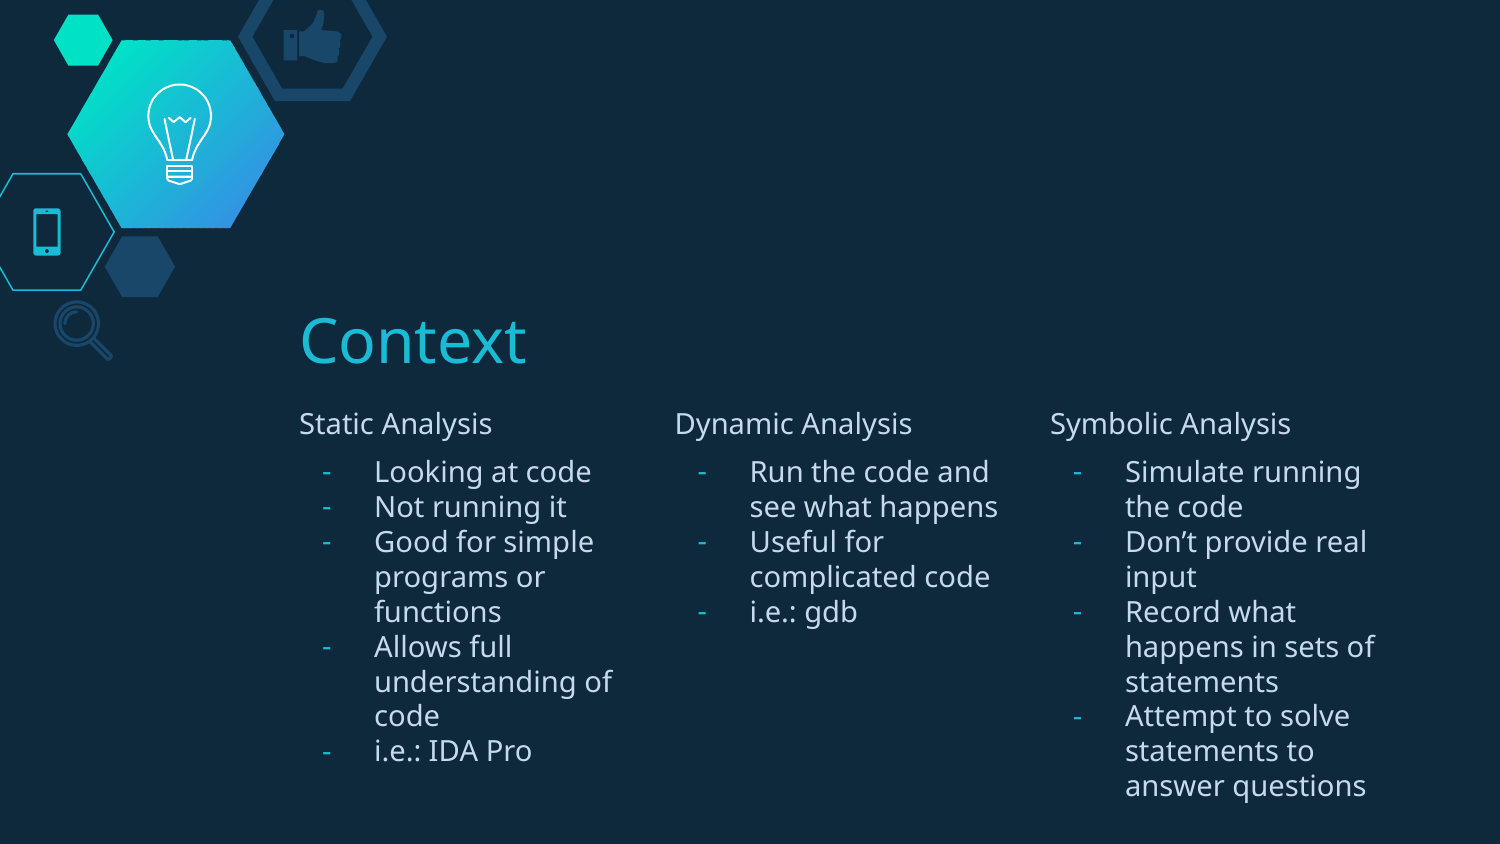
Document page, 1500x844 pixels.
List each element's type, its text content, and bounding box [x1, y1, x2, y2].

list Symbolic Analysis Simulate running the code Don’t provide real input Record what happens in sets of statements Attempt to solve statements to answer questions [1035, 390, 1393, 808]
list Static Analysis Looking at code Not running it Good for simple programs or functions Allows full understanding of code i.e.: IDA Pro [284, 390, 642, 808]
title Context [284, 284, 1096, 391]
list Dynamic Analysis Run the code and see what happens Useful for complicated code i.e.: gdb [659, 390, 1017, 808]
